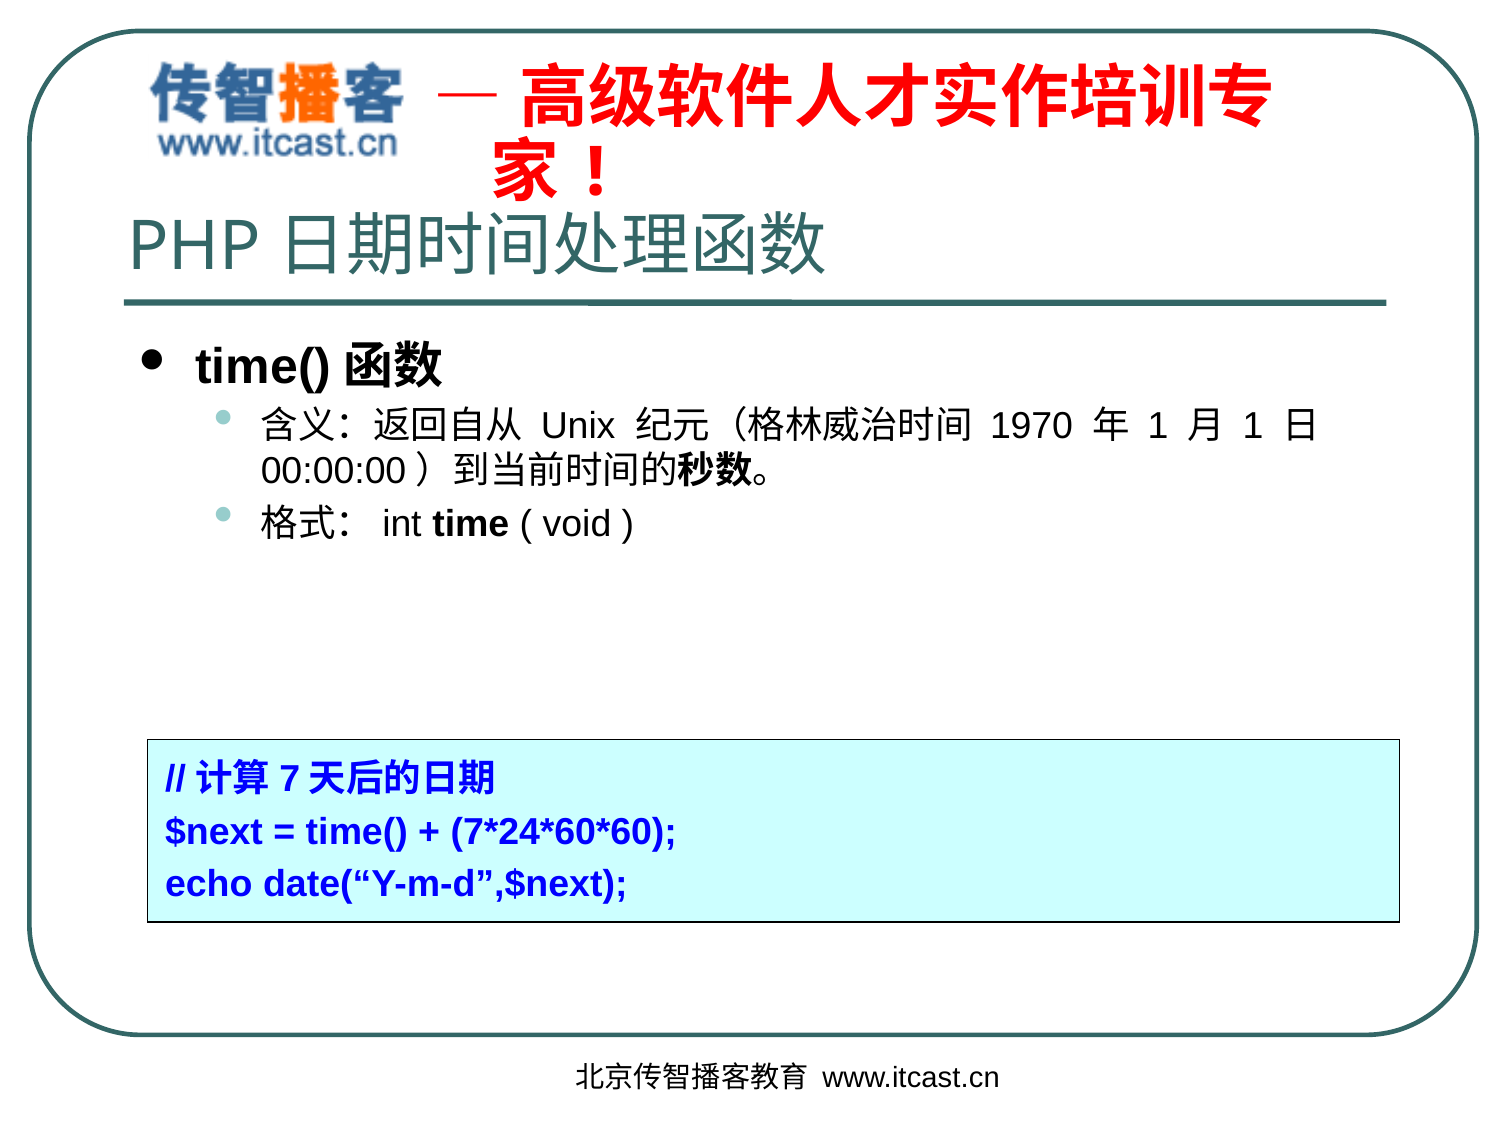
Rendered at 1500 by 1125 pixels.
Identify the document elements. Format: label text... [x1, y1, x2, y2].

title PHP日期时间处理函数 [111, 54, 1375, 292]
list time()函数 含义：返回自从 Unix 纪元（格林威治时间 1970 年 1 月 1 日 00:00:00）到当前时间的秒数。 格式：int time ( void ) [123, 326, 1387, 999]
text_box //计算7天后的日期 $next = time() + (7*24*60*60); echo date(“Y-m-d”,$next); [147, 739, 1400, 922]
